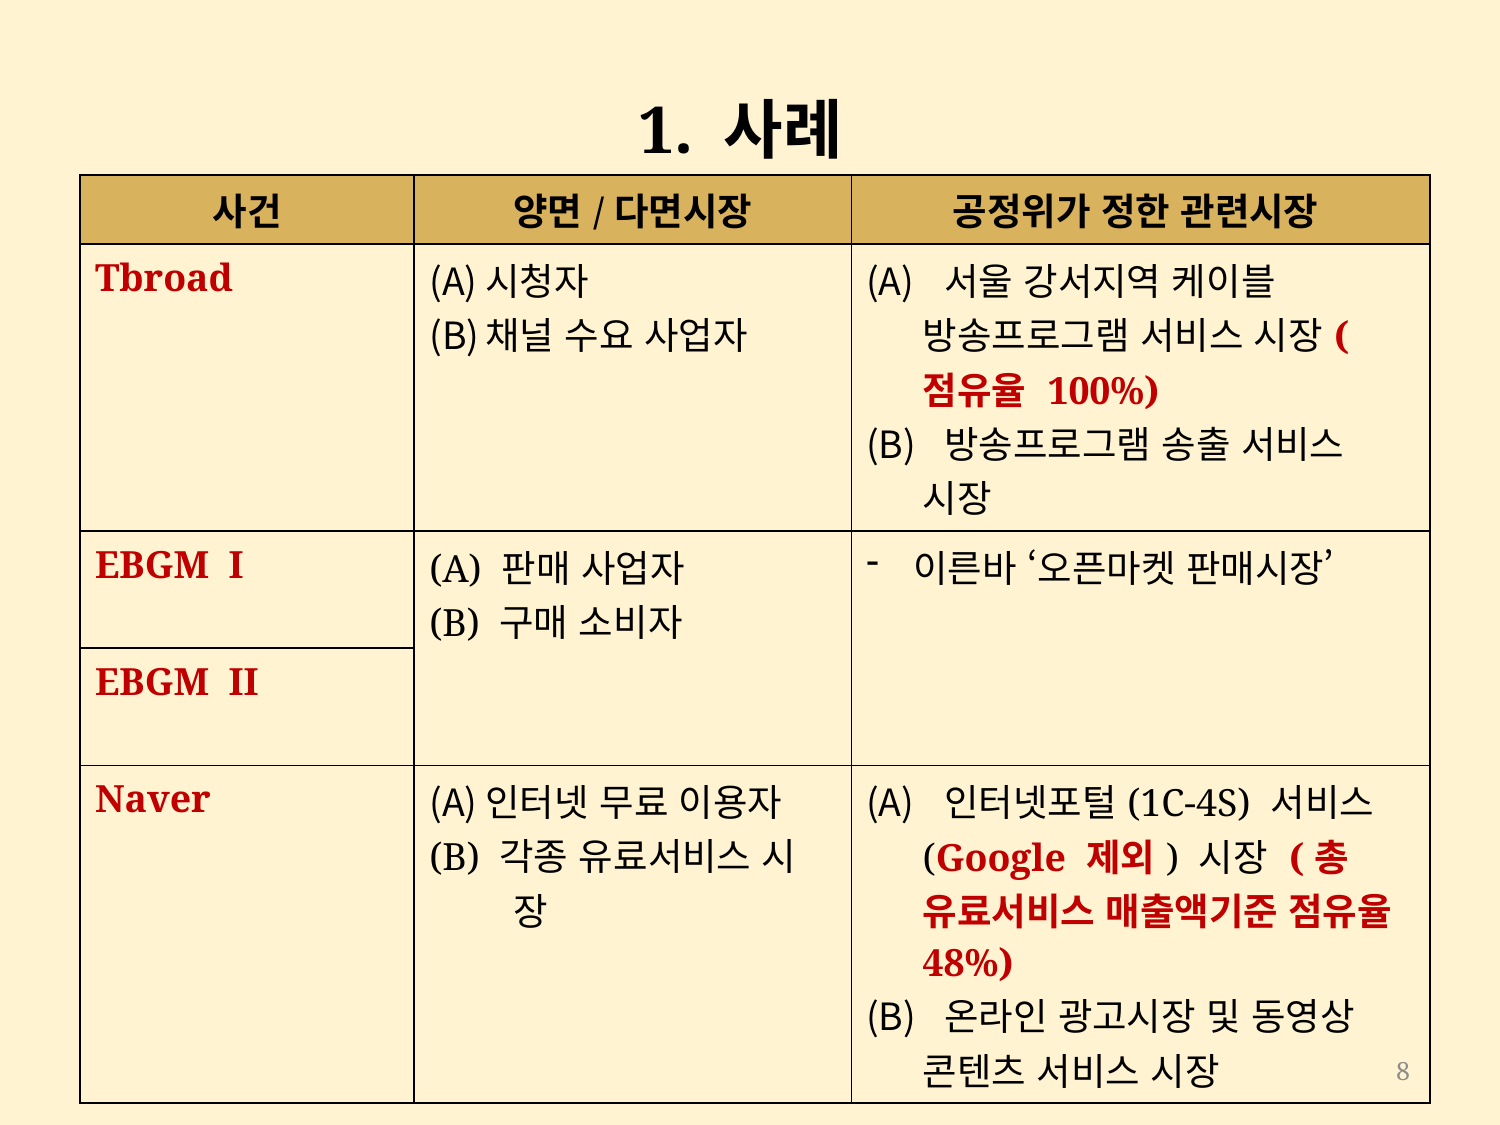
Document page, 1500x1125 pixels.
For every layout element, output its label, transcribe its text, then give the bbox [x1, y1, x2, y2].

table_cell 이른바 ‘오픈마켓 판매시장’ [852, 532, 1429, 765]
table_cell EBGM II [81, 649, 413, 765]
table_cell EBGM I [81, 532, 413, 647]
table_cell Naver [81, 766, 413, 1102]
table_header 공정위가 정한 관련시장 [852, 176, 1429, 243]
table_cell 서울 강서지역 케이블 방송프로그램 서비스 시장(점유율 100%) 방송프로그램 송출 서비스 시장 [852, 245, 1429, 530]
table_cell 시청자 채널 수요 사업자 [415, 245, 851, 530]
table_cell (A) 판매 사업자 (B) 구매 소비자 [415, 532, 851, 765]
table_header 사건 [81, 176, 413, 243]
table_cell 인터넷포털(1C-4S) 서비스 (Google 제외) 시장 (총 유료서비스 매출액기준 점유율 48%) 온라인 광고시장 및 동영상 콘텐츠 서비스 시장 [852, 766, 1429, 1102]
table_header 양면/다면시장 [415, 176, 851, 243]
table_cell Tbroad [81, 245, 413, 530]
title 1. 사례 [74, 80, 1425, 269]
table_cell 인터넷 무료 이용자 (B) 각종 유료서비스 시 장 [415, 766, 851, 1102]
